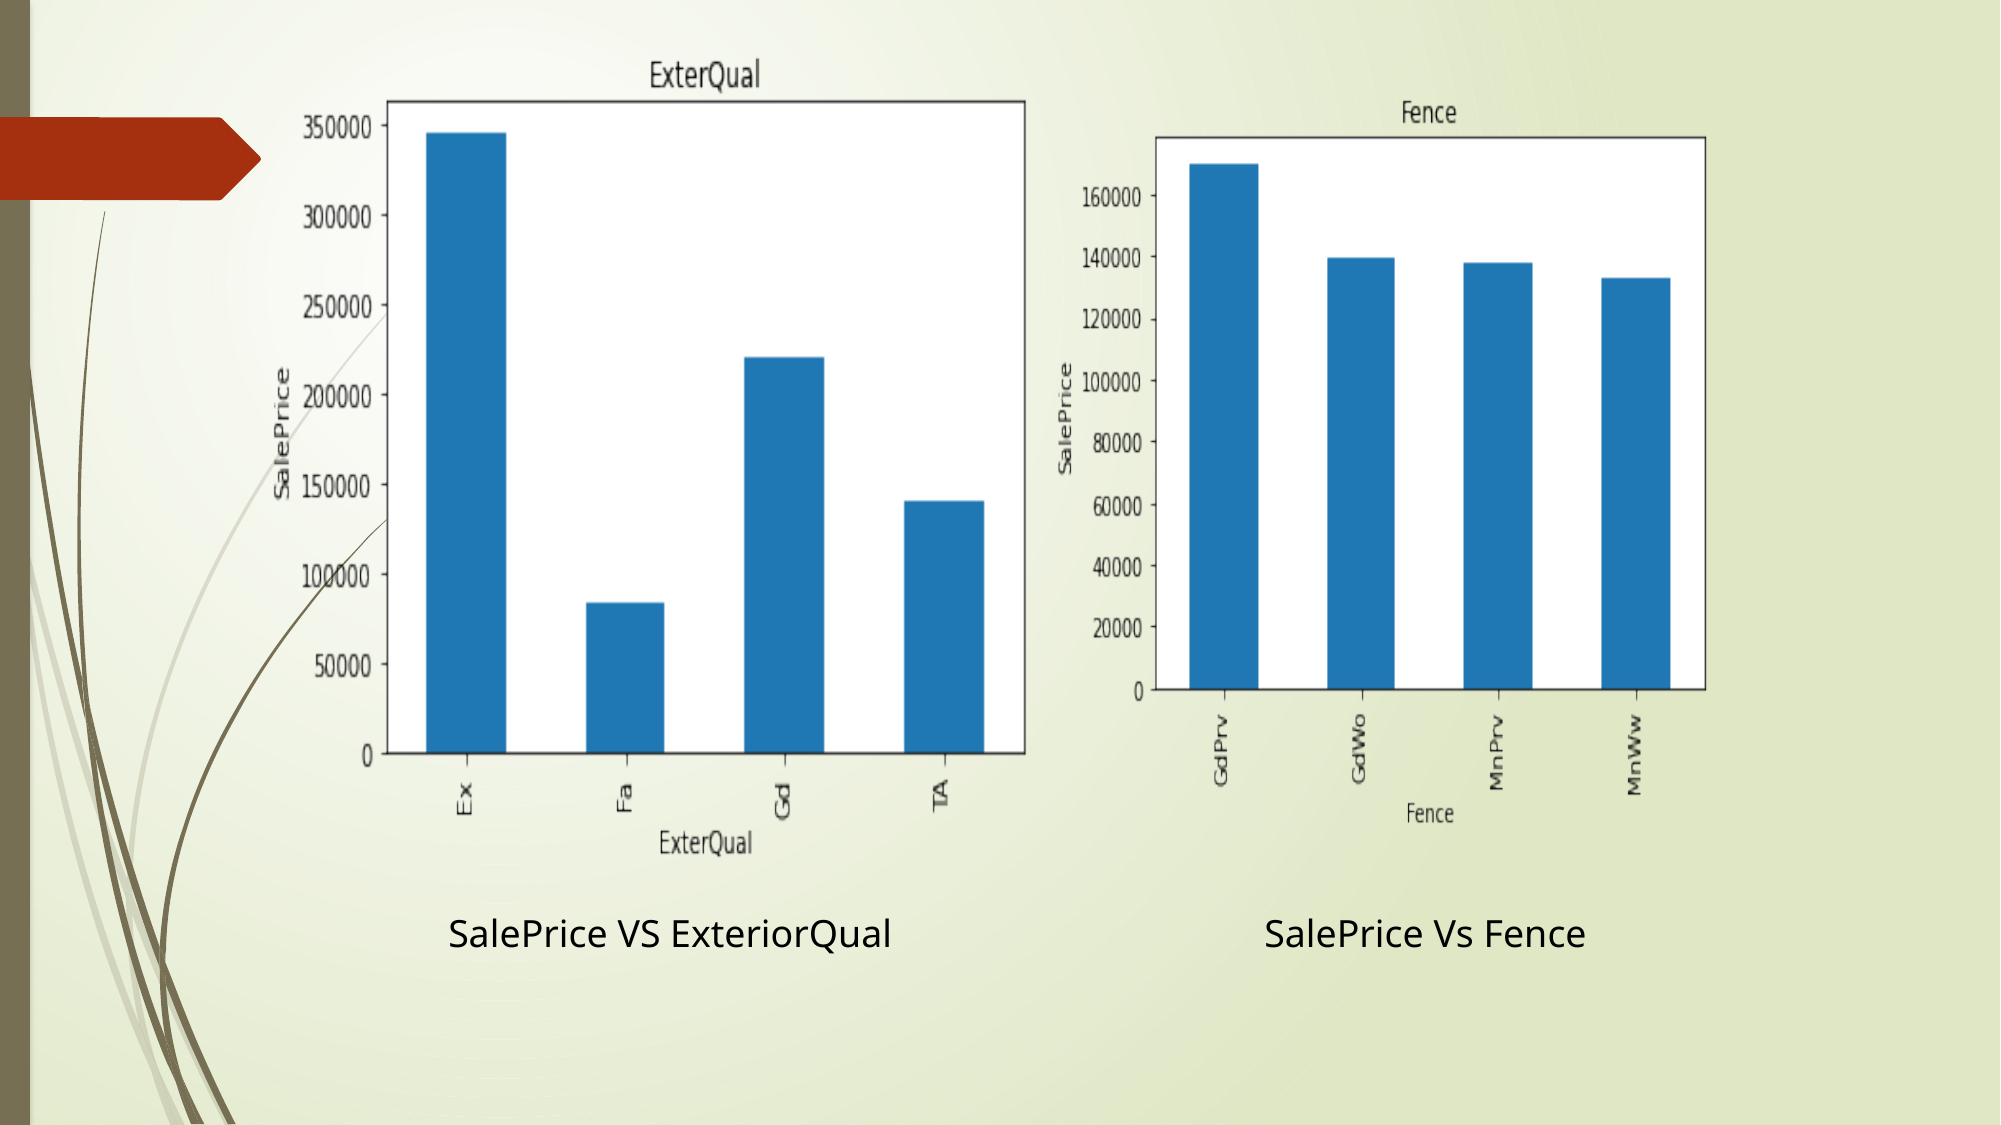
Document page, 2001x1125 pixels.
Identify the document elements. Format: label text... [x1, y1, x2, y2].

picture [1047, 81, 1715, 844]
text_box SalePrice VS ExteriorQual [433, 902, 908, 1008]
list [261, 34, 1036, 880]
text_box SalePrice Vs Fence [1249, 902, 1602, 963]
